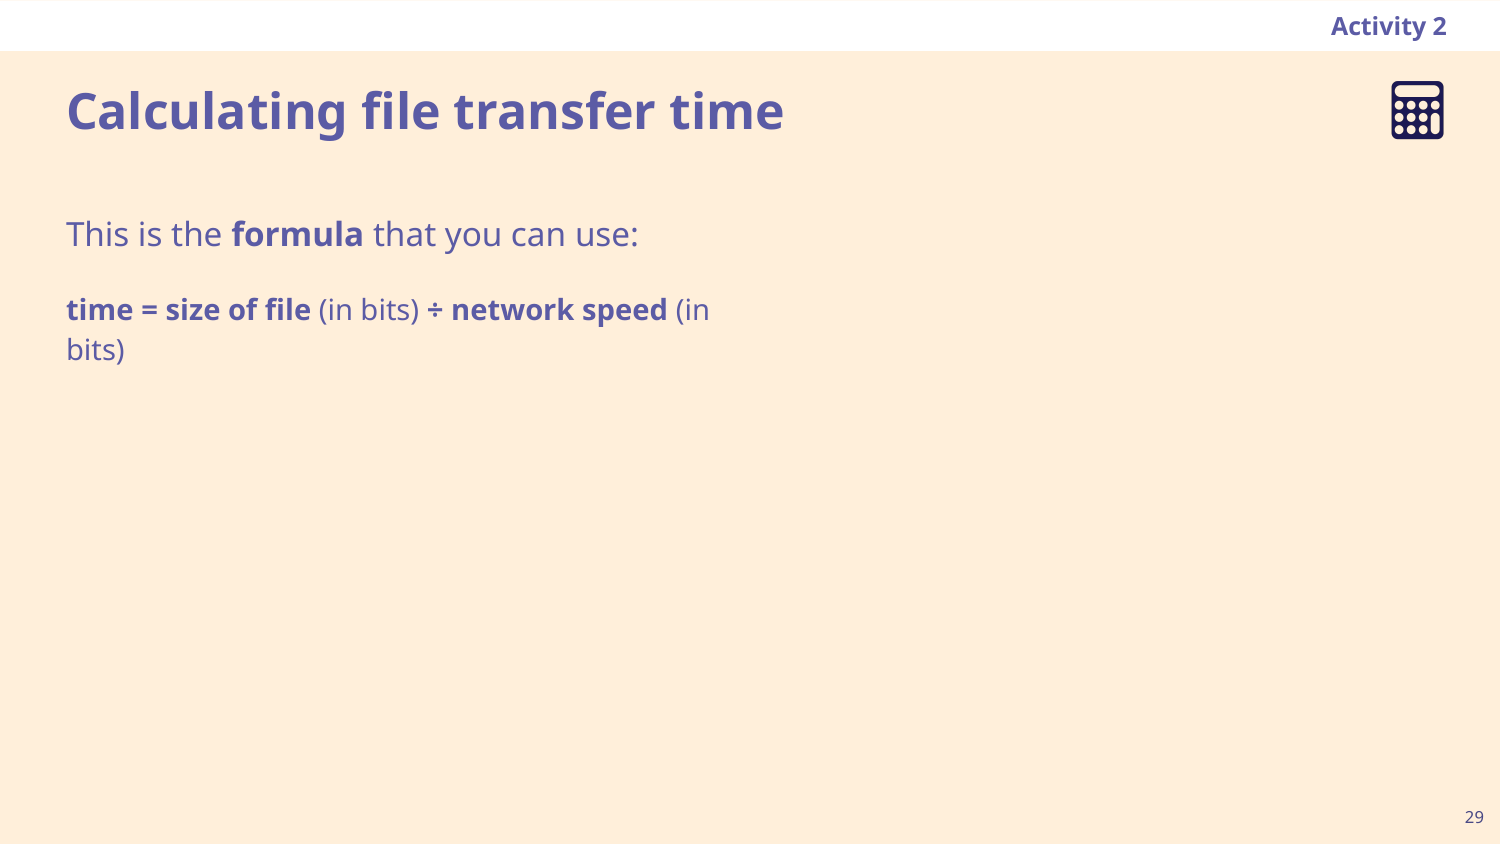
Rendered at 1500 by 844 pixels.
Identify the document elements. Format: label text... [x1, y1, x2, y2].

title Calculating file transfer time [51, 52, 1449, 167]
picture [1387, 78, 1448, 141]
slide_number ‹#› [1448, 792, 1500, 844]
list This is the formula that you can use: time = size of file (in bits) ÷ network speed (in bits) [51, 191, 786, 793]
subtitle Activity 2 [862, 0, 1448, 52]
